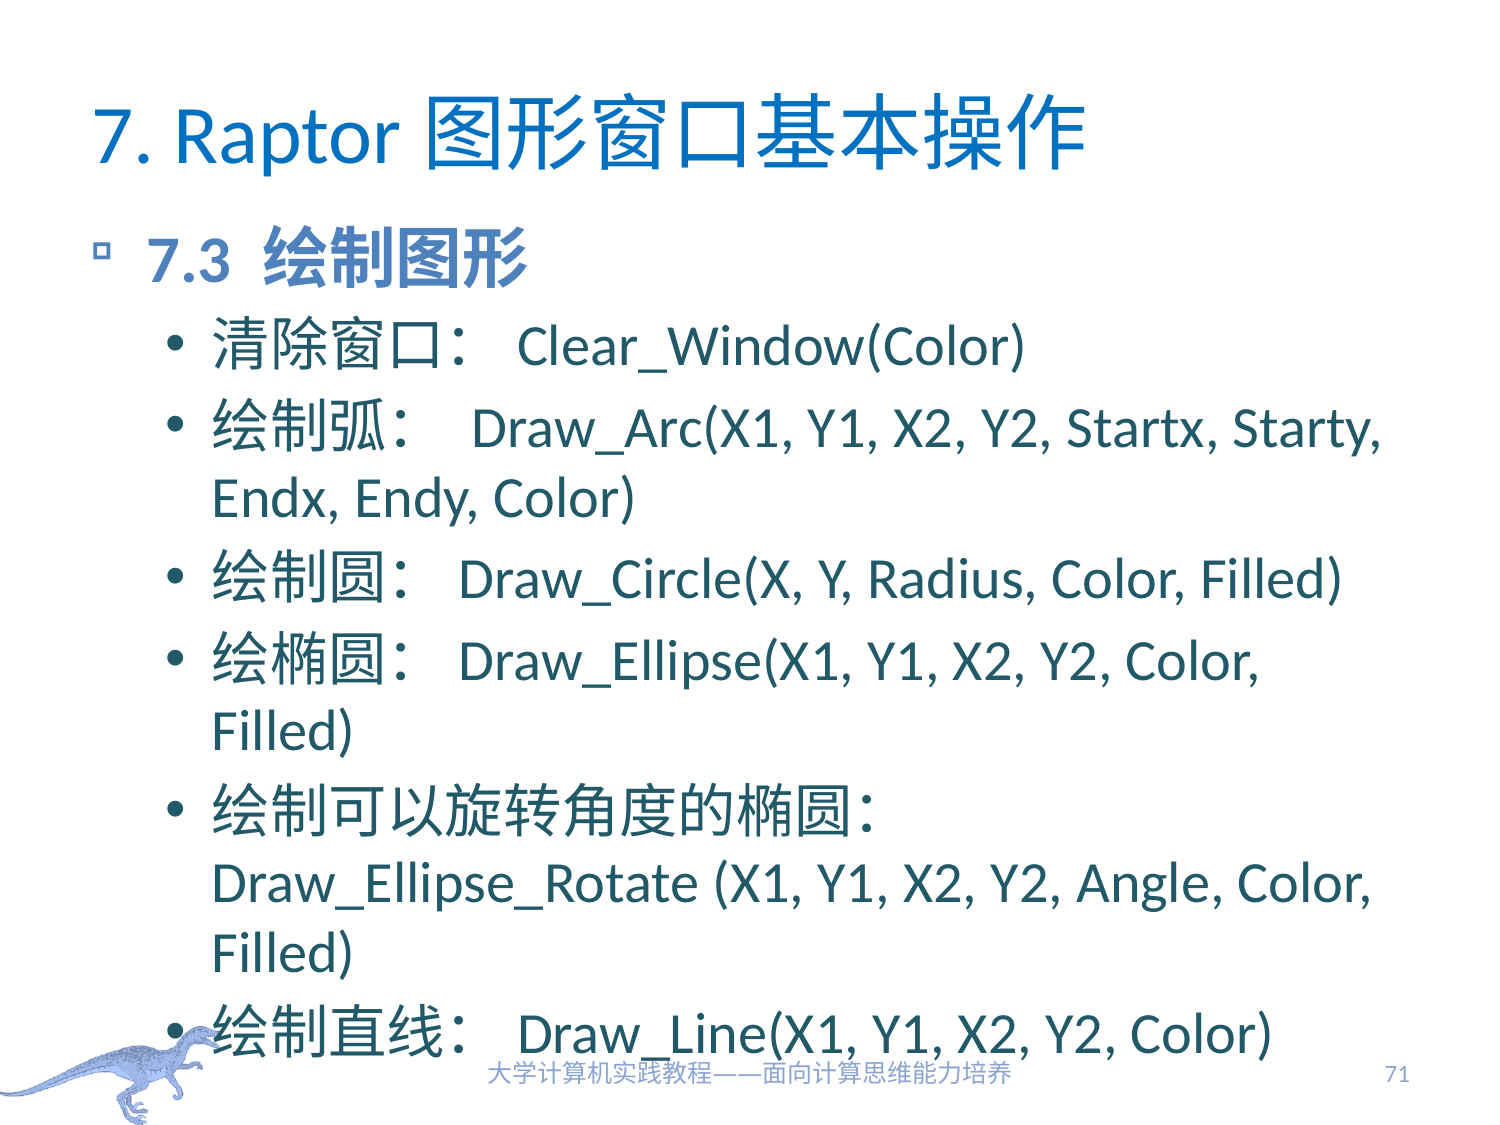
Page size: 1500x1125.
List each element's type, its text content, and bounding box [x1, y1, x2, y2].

footer 大学计算机实践教程——面向计算思维能力培养 [431, 1042, 1069, 1103]
slide_number 71 [1074, 1042, 1425, 1103]
title 7. Raptor图形窗口基本操作 [76, 66, 1427, 194]
list 7.3 绘制图形 清除窗口：Clear_Window(Color) 绘制弧： Draw_Arc(X1, Y1, X2, Y2, Startx, Starty, Endx, Endy, Color) 绘制圆：Draw_Circle(X, Y, Radius, Color, Filled) 绘椭圆：Draw_Ellipse(X1, Y1, X2, Y2, Color, Filled) 绘制可以旋转角度的椭圆：Draw_Ellipse_Rotate (X1, Y1, X2, Y2, Angle, Color, Filled) 绘制直线：Draw_Line(X1, Y1, X2, Y2, Color) [75, 208, 1425, 1024]
